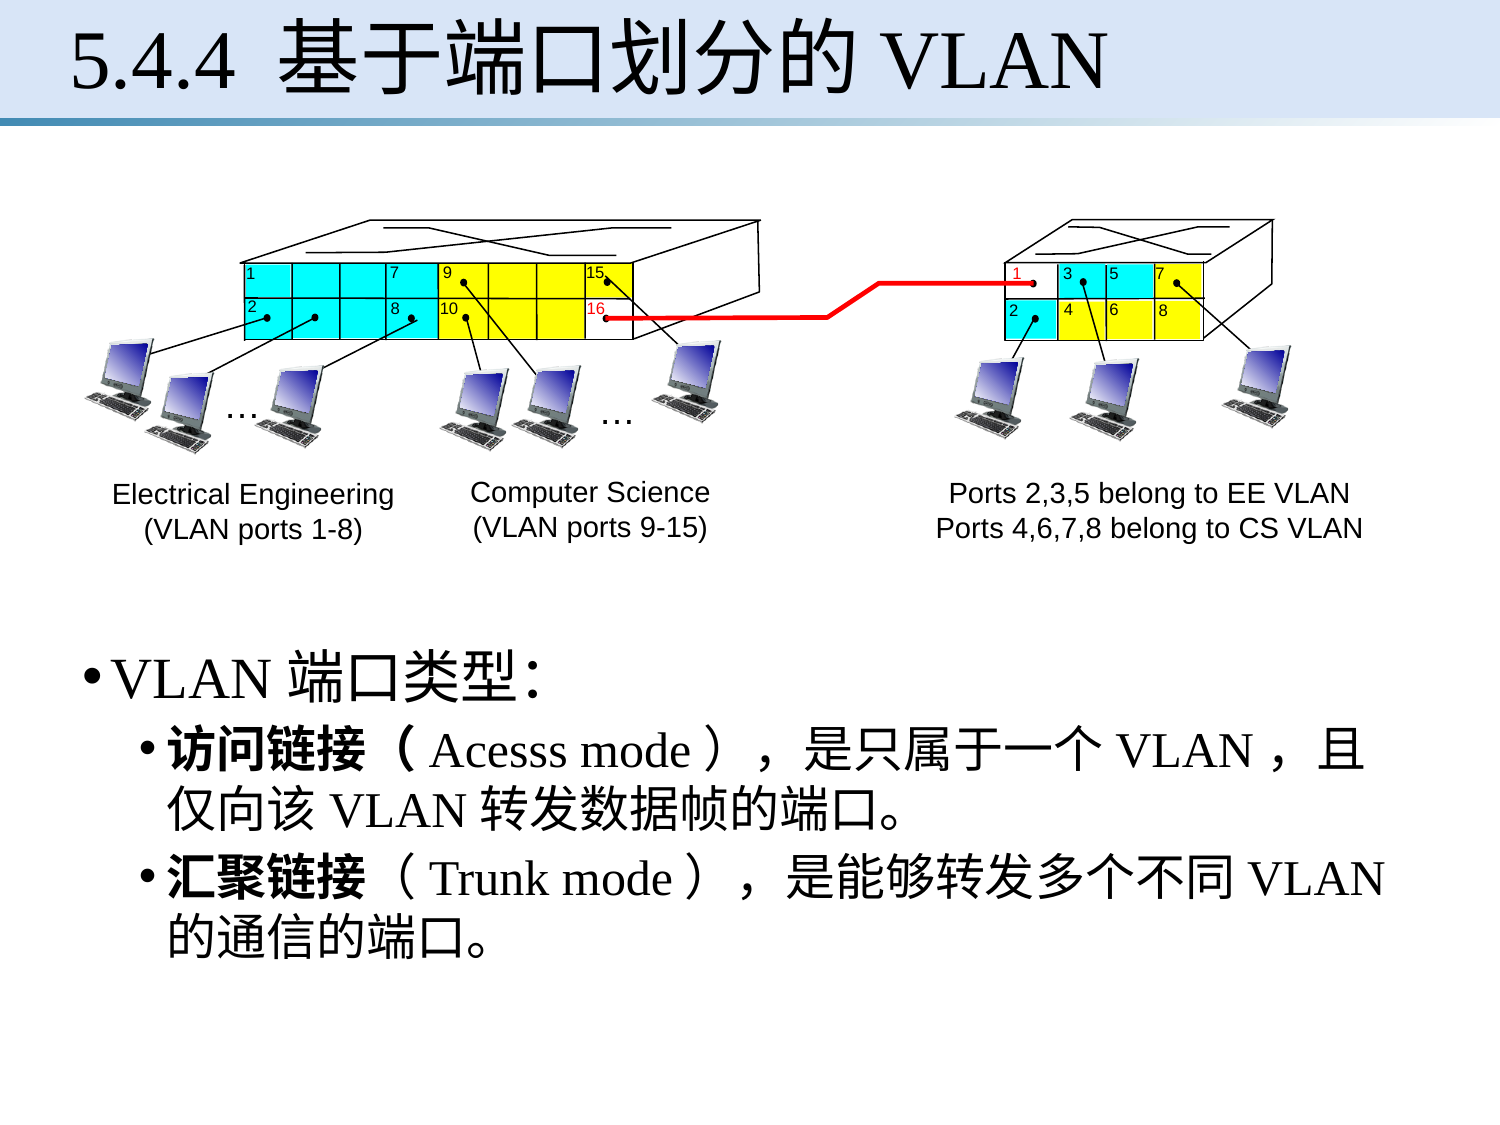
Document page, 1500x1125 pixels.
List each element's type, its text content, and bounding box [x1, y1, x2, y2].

list VLAN端口类型： 访问链接（Acesss mode），是只属于一个VLAN，且仅向该VLAN转发数据帧的端口。 汇聚链接（Trunk mode），是能够转发多个不同VLAN的通信的端口。 [67, 632, 1429, 1047]
title 5.4.4 基于端口划分的VLAN [54, 0, 1449, 123]
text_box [67, 219, 1380, 555]
